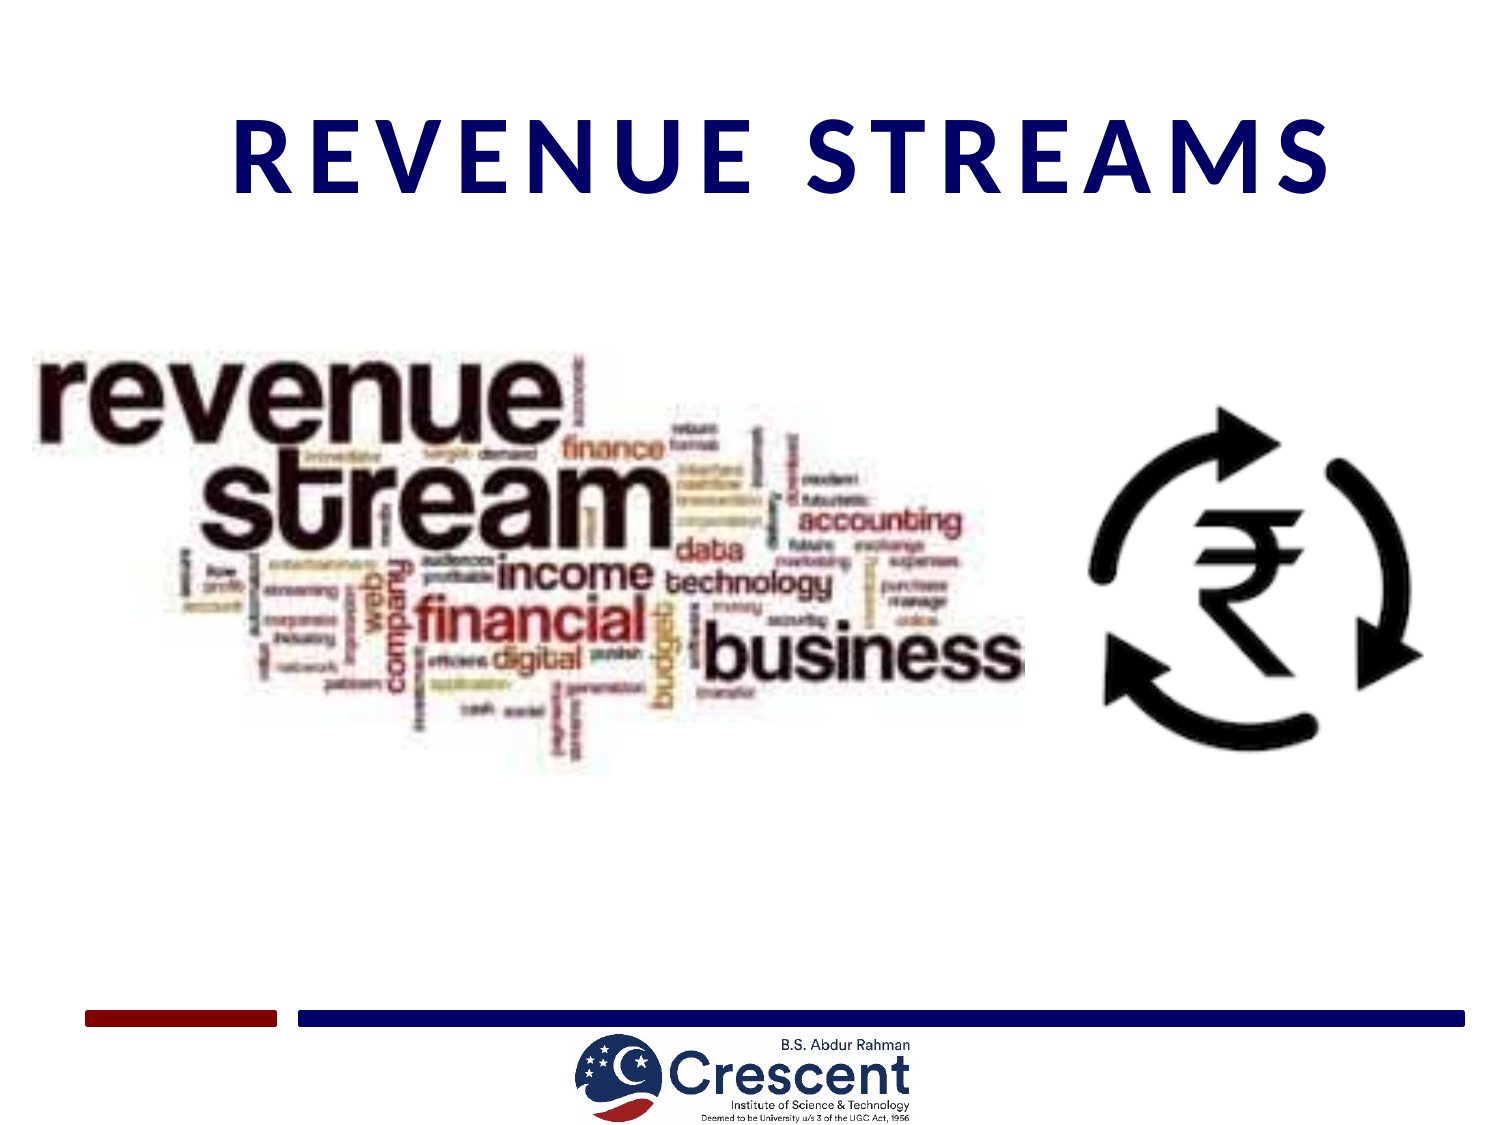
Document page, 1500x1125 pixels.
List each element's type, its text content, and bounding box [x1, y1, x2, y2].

picture [31, 299, 1026, 804]
text_box [298, 1010, 1465, 1027]
picture [1049, 374, 1447, 788]
text_box [85, 1010, 277, 1027]
picture [574, 1033, 913, 1125]
text_box REVENUE STREAMS [99, 73, 1463, 224]
